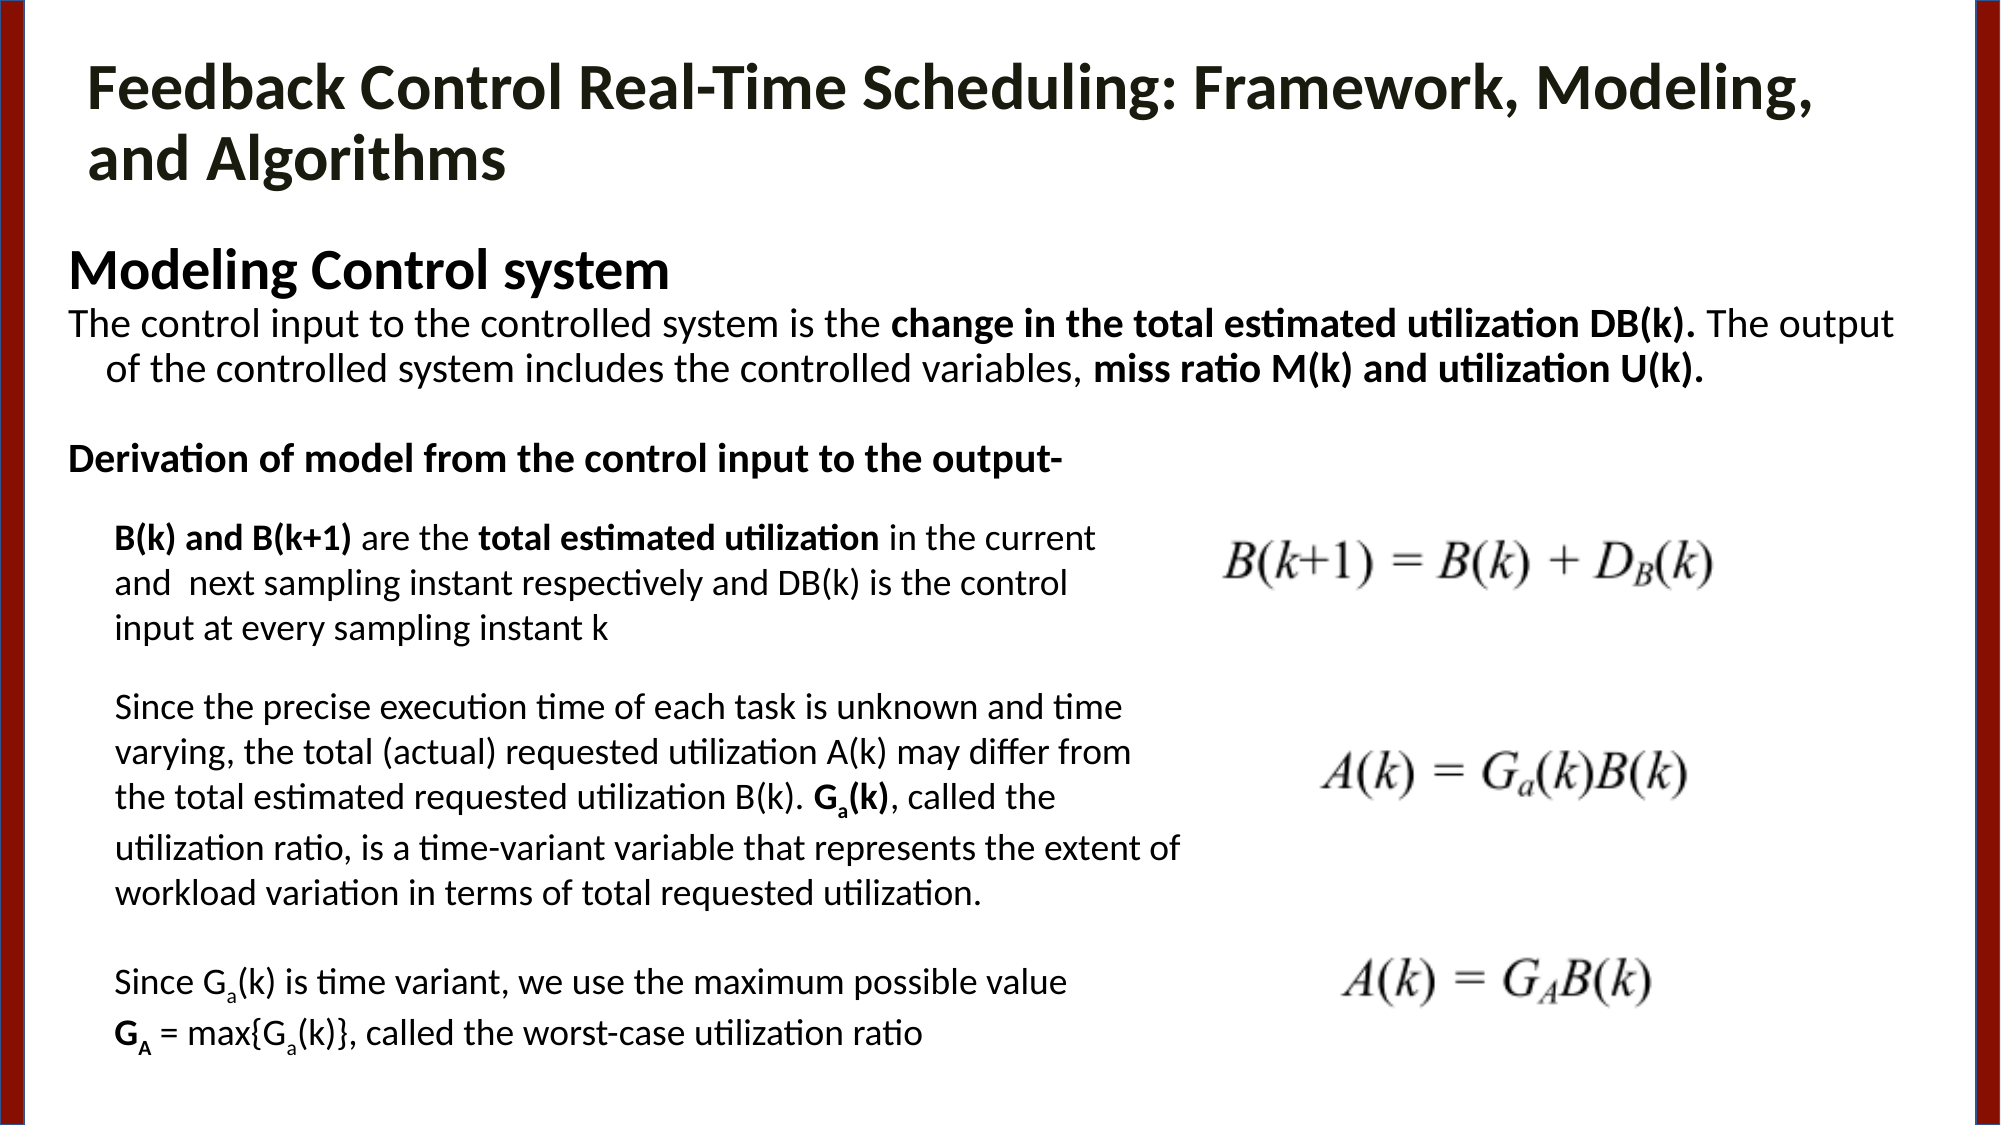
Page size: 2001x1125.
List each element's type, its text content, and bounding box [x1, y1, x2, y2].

picture [1291, 925, 1700, 1034]
text_box ﻿Since the precise execution time of each task is unknown and time varying, the total (actual) requested utilization A(k) may differ from the total estimated requested utilization B(k). ﻿Ga(k), called the utilization ratio, is a time-variant variable that represents the extent of workload variation in terms of total requested utilization. [100, 674, 1201, 921]
picture [1200, 503, 1737, 610]
subtitle Modeling Control system﻿ The control input to the controlled system is the change in the total estimated utilization DB(k). The output of the controlled system includes the controlled variables, miss ratio M(k) and utilization U(k). ﻿Derivation of model from the control input to the output- [68, 267, 1932, 1002]
text_box Since Ga(k) is time variant, we use the maximum possible value GA = max{Ga(k)}, called the worst-case utilization ratio [99, 949, 1109, 1067]
text_box B(k) and B(k+1) are the ﻿total estimated utilization in the current and next sampling instant respectively and DB(k) is the control input at every sampling instant k [99, 505, 1170, 656]
text_box Feedback Control Real-Time Scheduling: Framework, Modeling, and Algorithms [68, 32, 1932, 215]
picture [1291, 699, 1729, 846]
